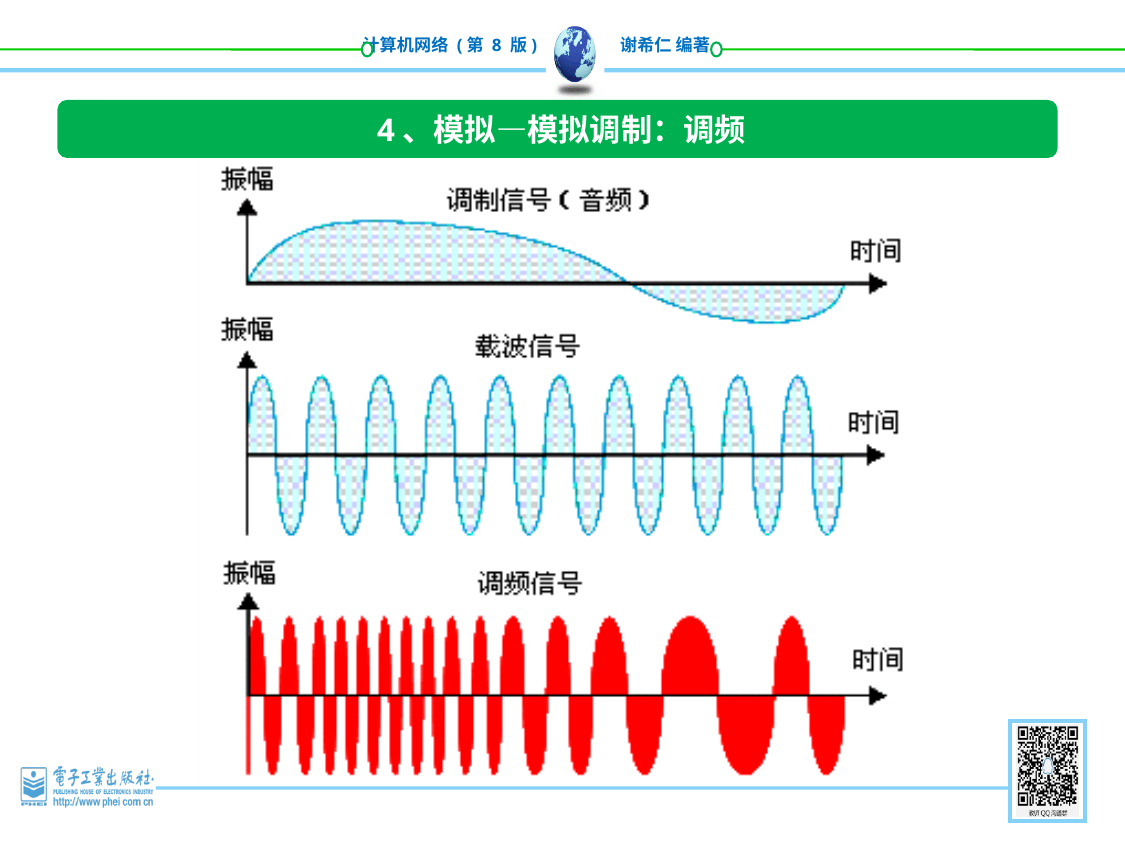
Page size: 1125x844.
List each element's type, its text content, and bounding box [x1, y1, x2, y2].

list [198, 159, 926, 786]
picture [17, 764, 156, 809]
list 4、模拟—模拟调制：调频 [153, 99, 970, 158]
picture [1016, 724, 1079, 817]
picture [552, 24, 597, 99]
